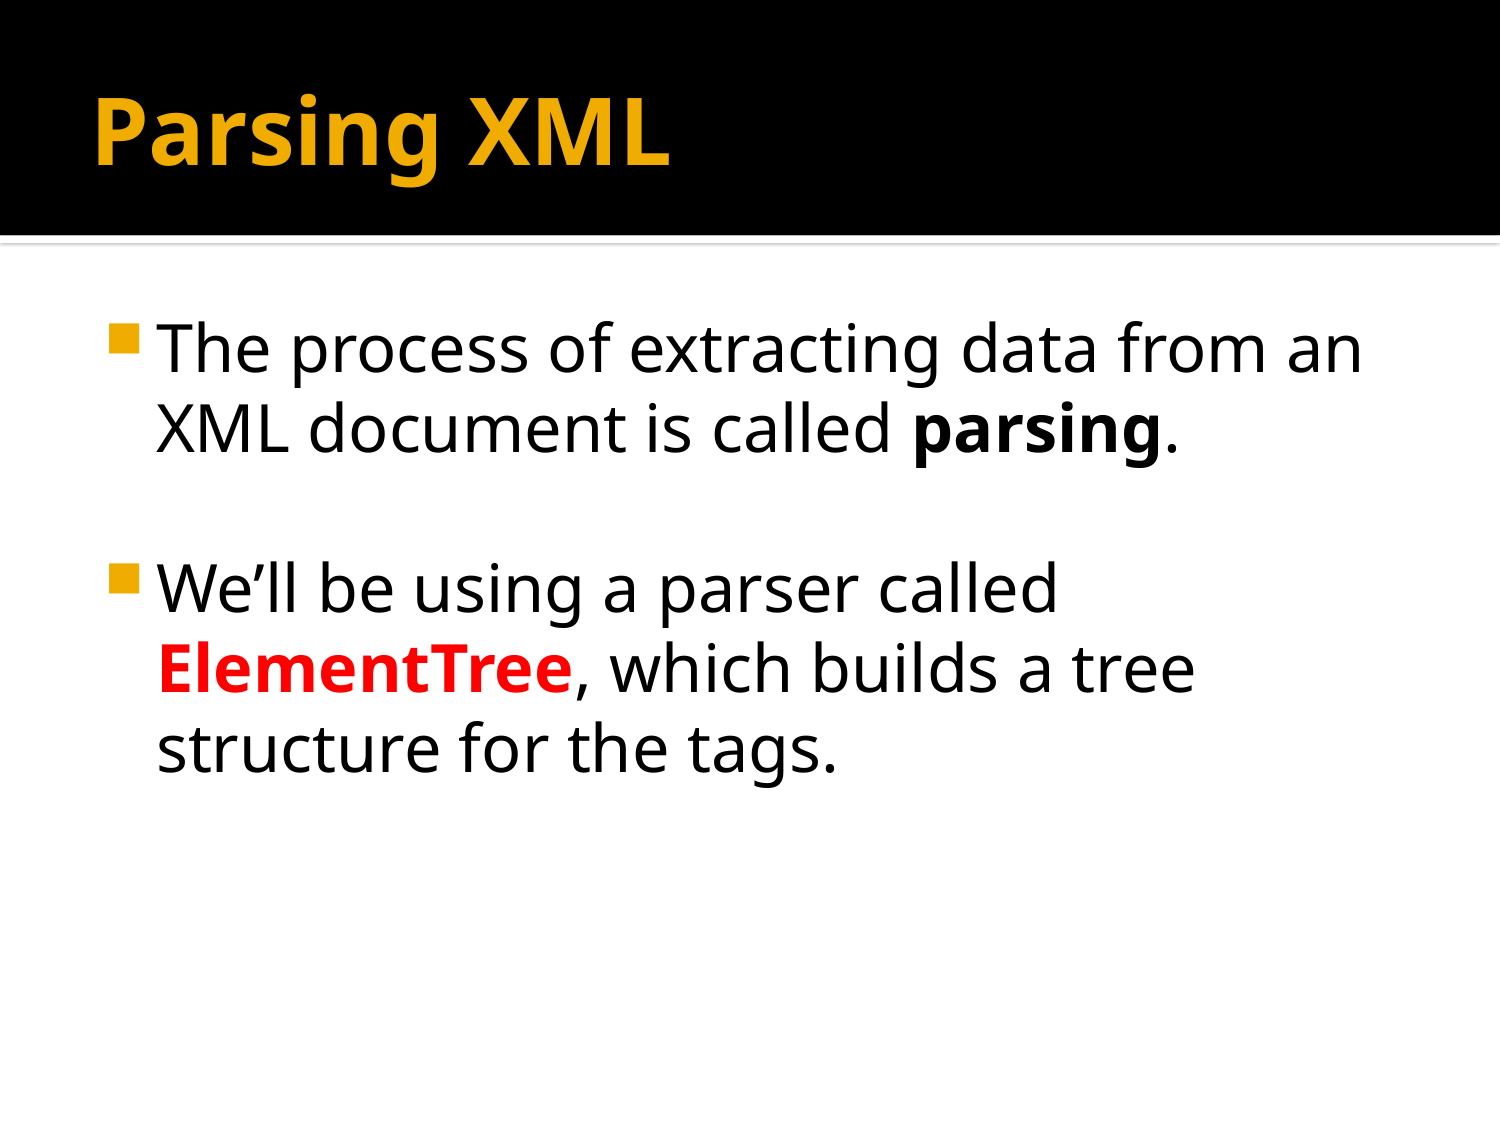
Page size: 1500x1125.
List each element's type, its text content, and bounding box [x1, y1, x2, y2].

title Parsing XML [75, 25, 1425, 231]
list The process of extracting data from an XML document is called parsing. We’ll be using a parser called ElementTree, which builds a tree structure for the tags. [75, 291, 1425, 1050]
